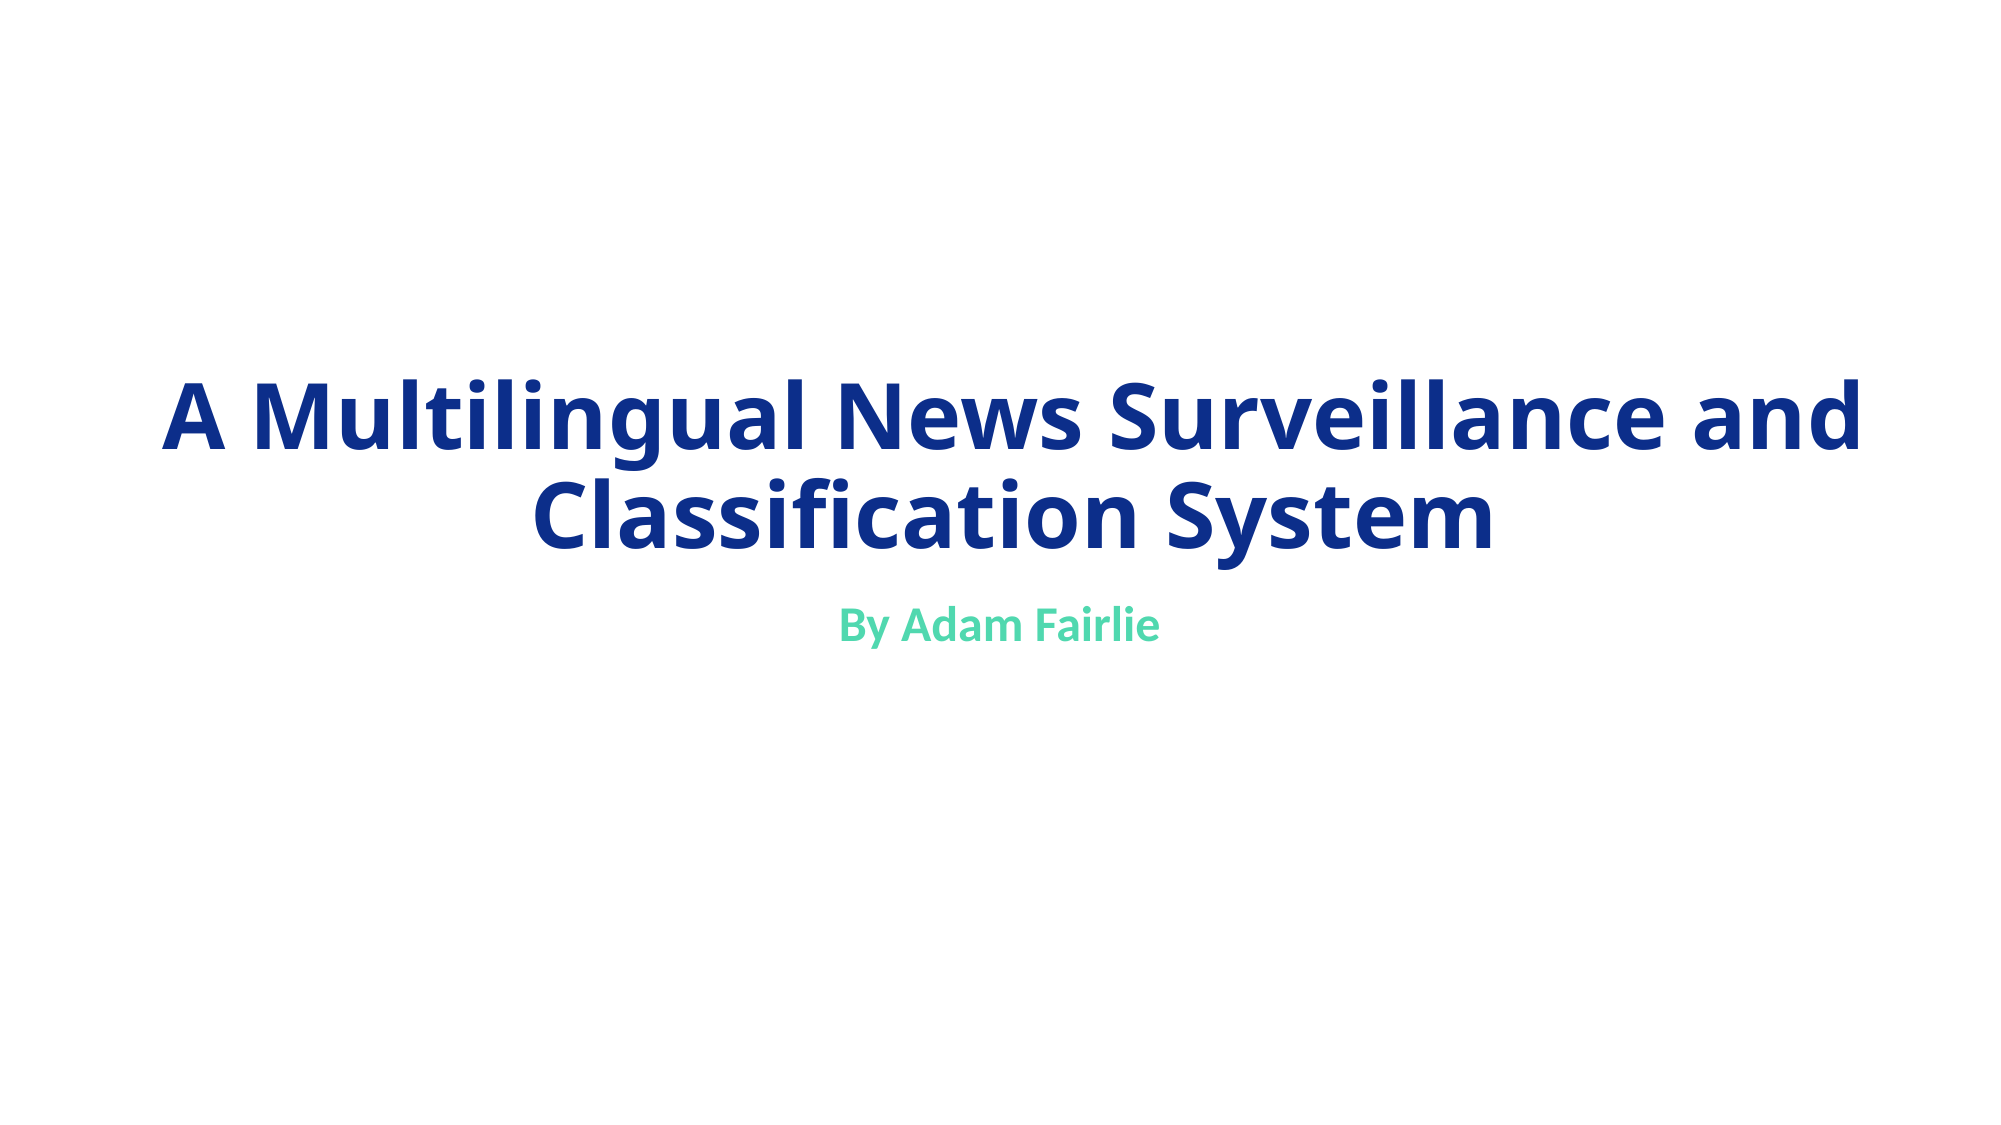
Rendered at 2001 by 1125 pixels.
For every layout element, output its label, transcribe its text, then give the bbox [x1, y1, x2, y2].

subtitle By Adam Fairlie [249, 590, 1750, 863]
title A Multilingual News Surveillance and Classification System [110, 184, 1919, 576]
